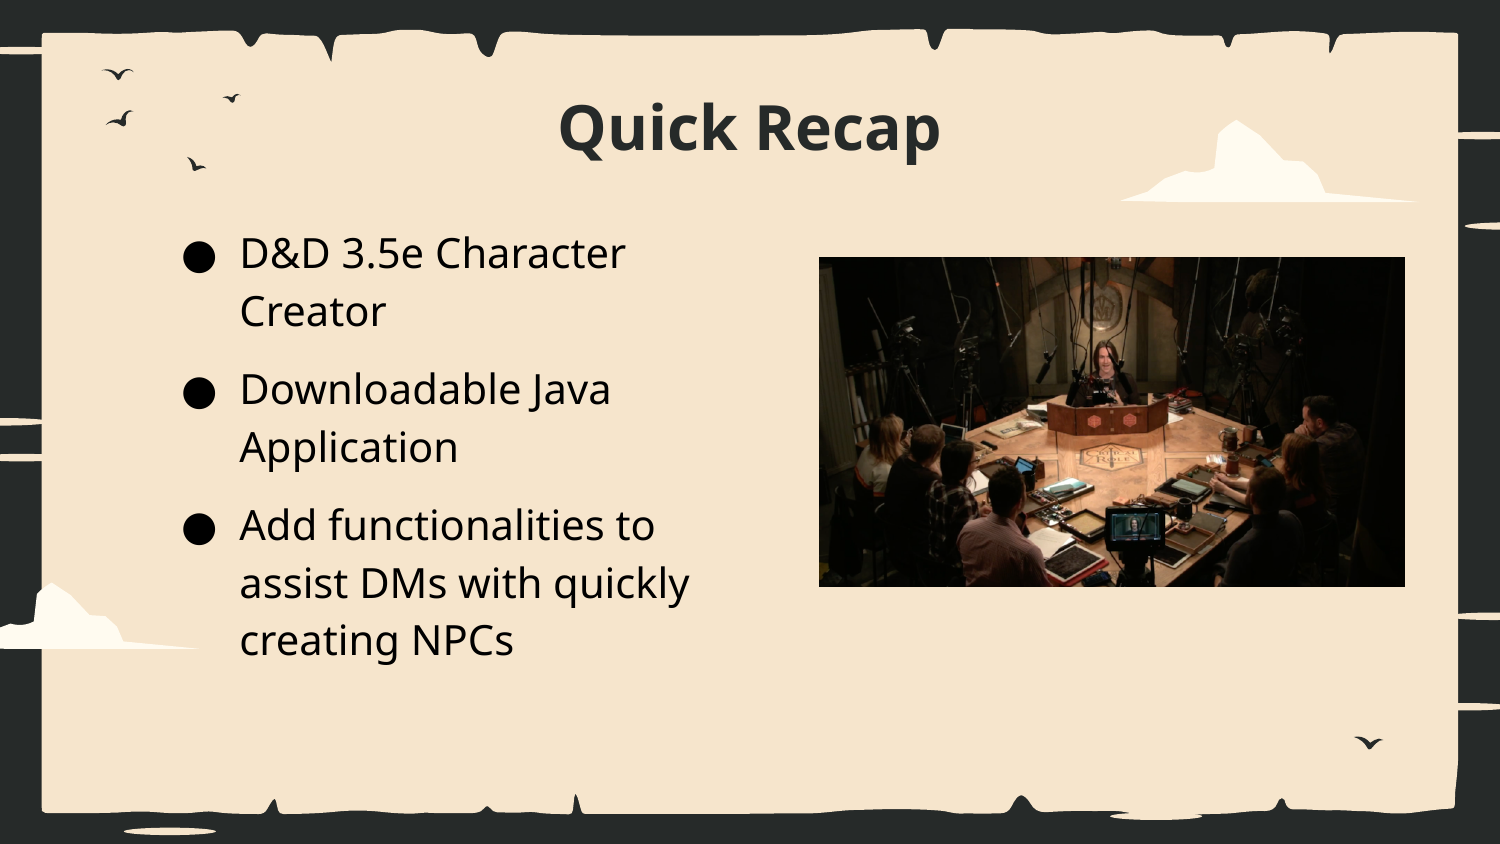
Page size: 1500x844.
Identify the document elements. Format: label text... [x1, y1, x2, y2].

title Quick Recap [118, 72, 1382, 167]
picture [819, 257, 1405, 587]
text_box D&D 3.5e Character Creator Downloadable Java Application Add functionalities to assist DMs with quickly creating NPCs [149, 204, 766, 704]
